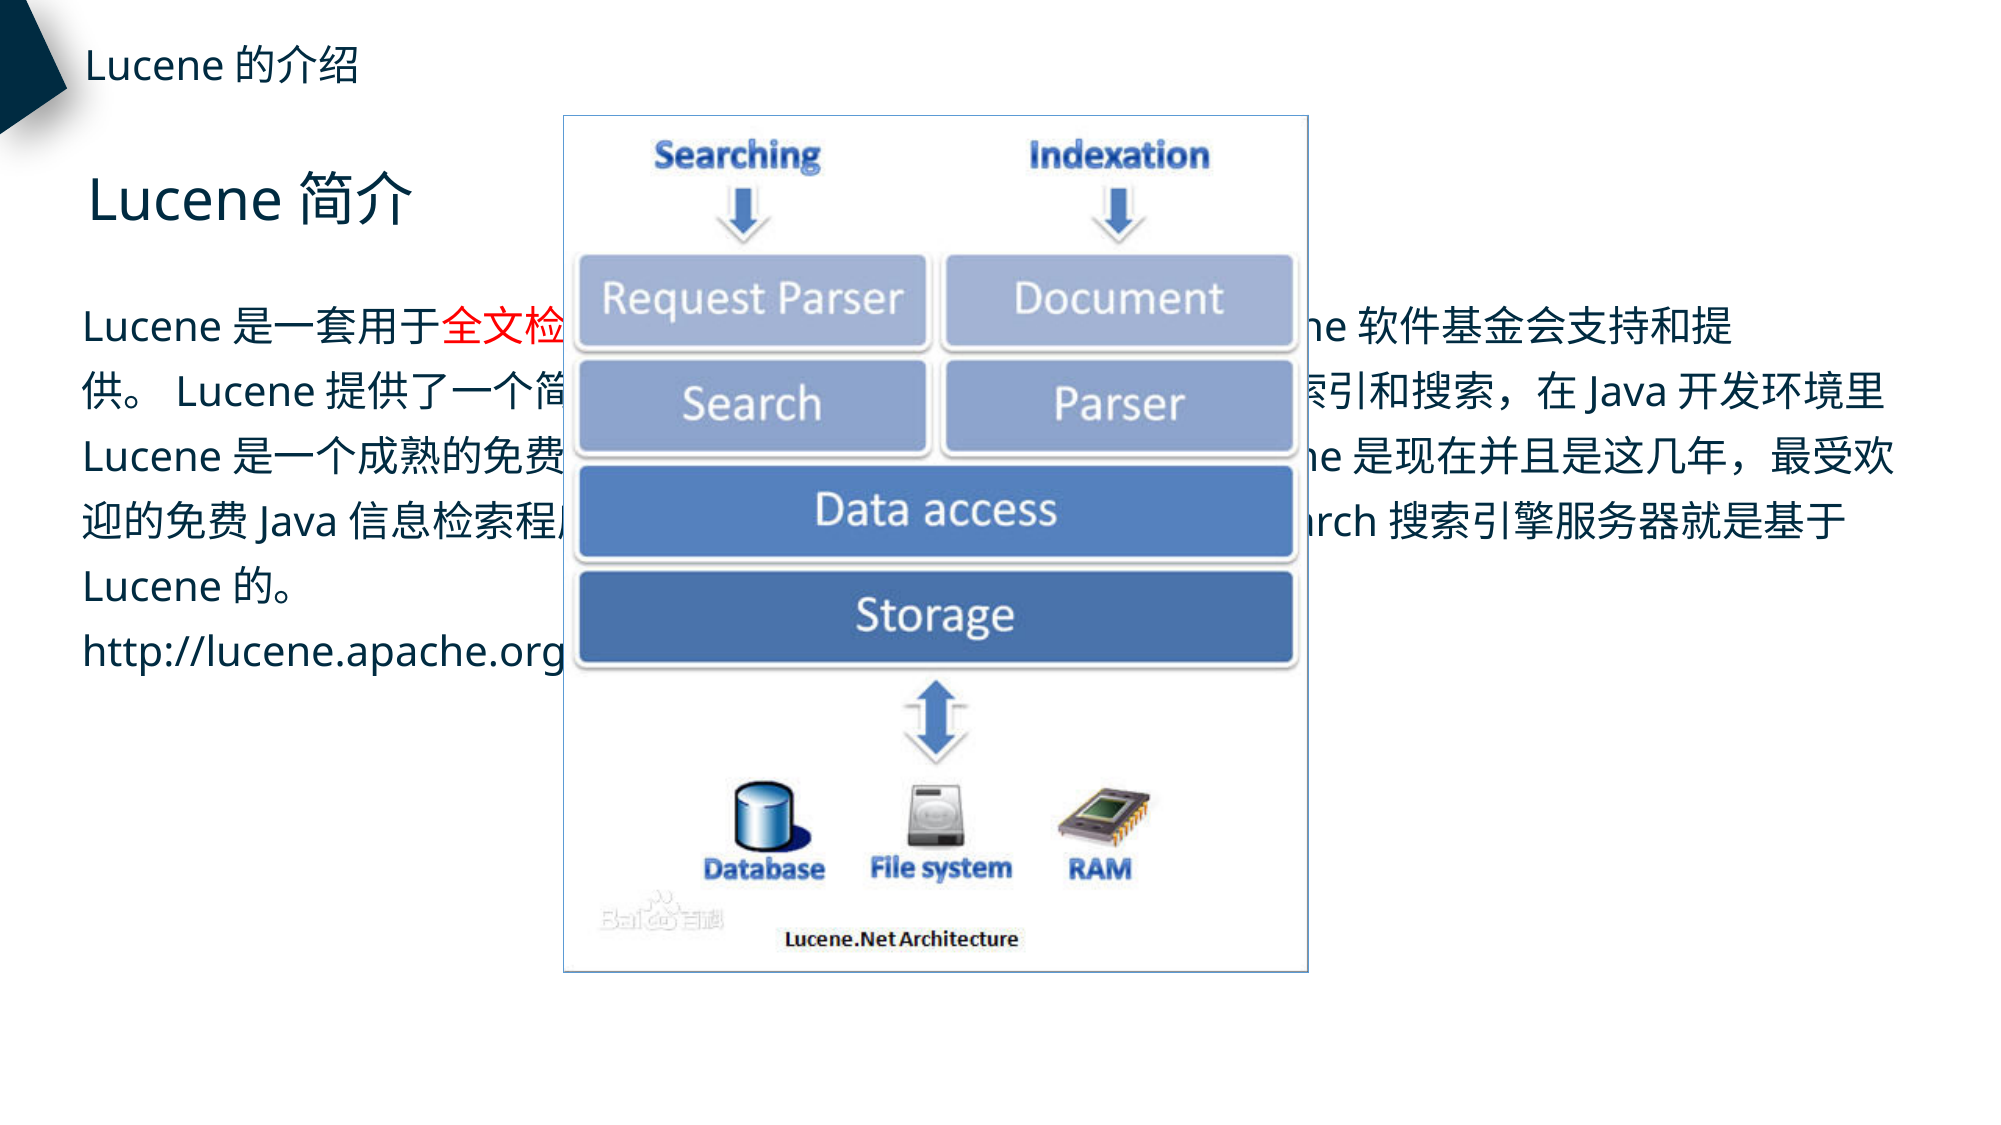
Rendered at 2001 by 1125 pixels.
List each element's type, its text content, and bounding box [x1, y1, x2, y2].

text_box [0, 0, 68, 135]
text_box Lucene是一套用于全文检索和搜索的开放源代码程序库，由Apache软件基金会支持和提供。Lucene提供了一个简单却强大的应用程序接口，能够做全文索引和搜索，在Java开发环境里Lucene是一个成熟的免费开放源代码工具；就其本身而论，Lucene是现在并且是这几年，最受欢迎的免费Java信息检索程序库。如今最常使用的Solr和ElasticSearch搜索引擎服务器就是基于Lucene的。 http://lucene.apache.org/ [1309, 277, 1947, 683]
text_box Lucene是一套用于全文检索和搜索的开放源代码程序库，由Apache软件基金会支持和提供。Lucene提供了一个简单却强大的应用程序接口，能够做全文索引和搜索，在Java开发环境里Lucene是一个成熟的免费开放源代码工具；就其本身而论，Lucene是现在并且是这几年，最受欢迎的免费Java信息检索程序库。如今最常使用的Solr和ElasticSearch搜索引擎服务器就是基于Lucene的。 http://lucene.apache.org/ [67, 277, 563, 683]
text_box Lucene简介 [72, 154, 563, 240]
picture [563, 114, 1309, 973]
text_box Lucene的介绍 [79, 31, 375, 97]
